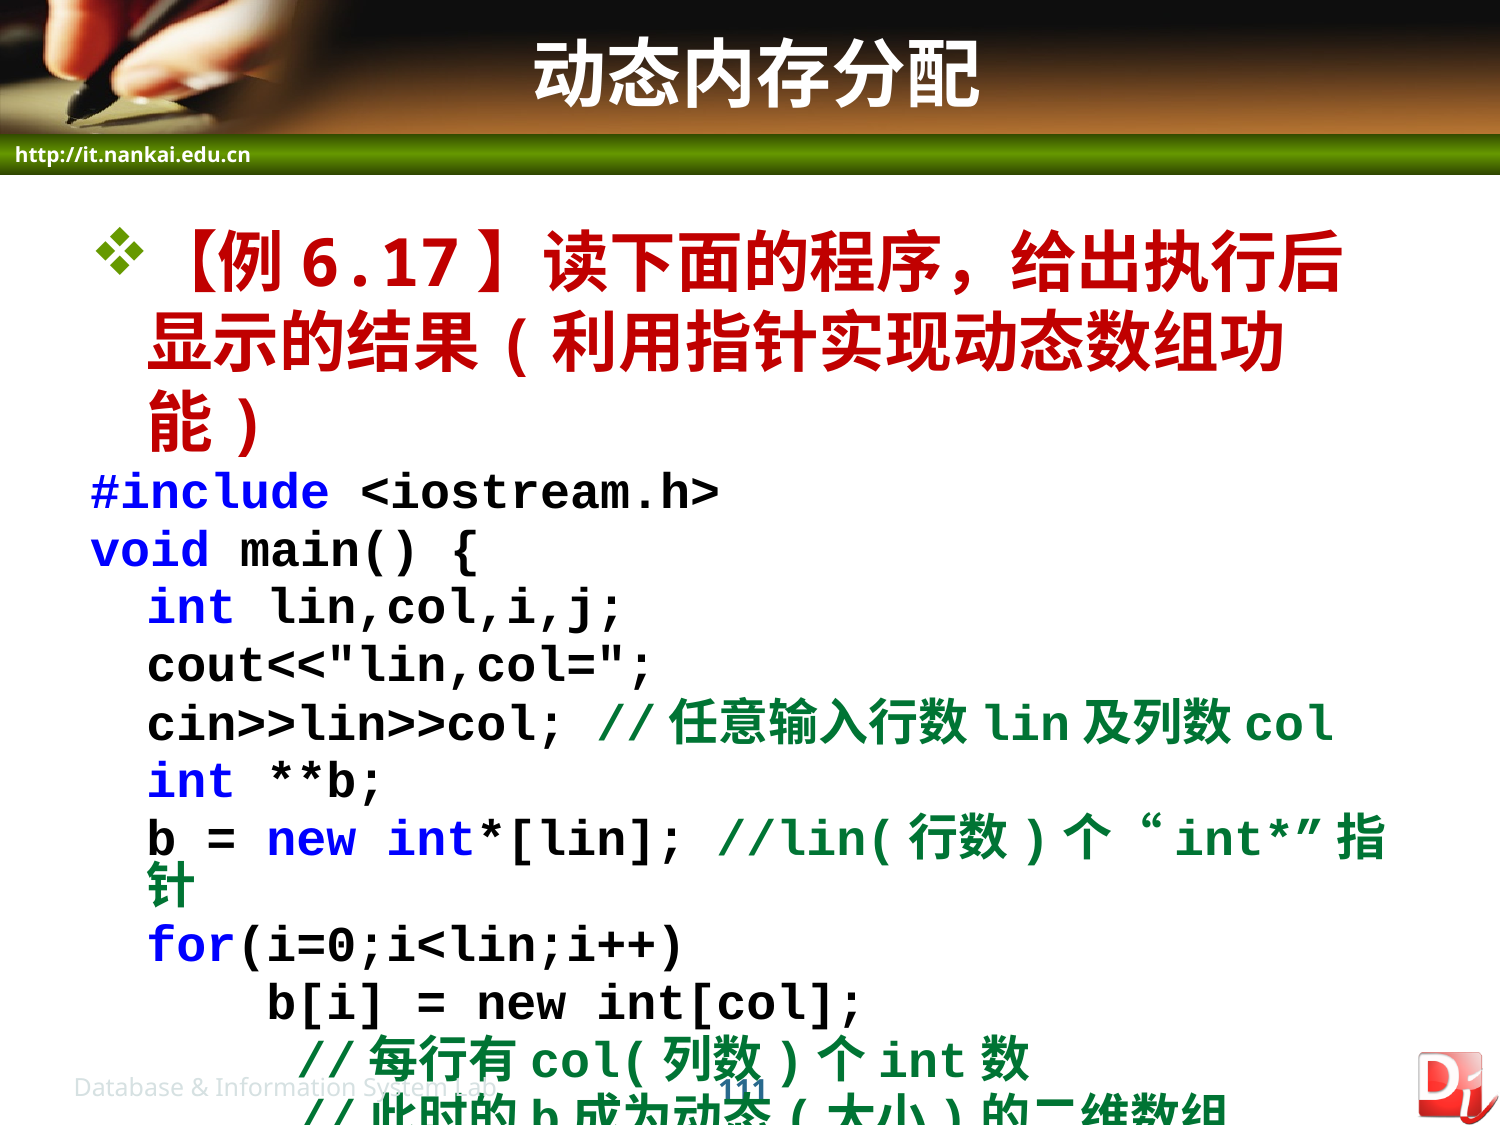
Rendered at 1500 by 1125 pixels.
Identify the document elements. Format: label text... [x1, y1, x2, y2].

slide_number 111 [607, 1063, 880, 1112]
title 动态内存分配 [74, 24, 1438, 118]
footer Database & Information System Lab [58, 1064, 598, 1114]
list 【例6.17】读下面的程序，给出执行后显示的结果(利用指针实现动态数组功能) #include <iostream.h> void main() { int lin,col,i,j; cout<<"lin,col="; cin>>lin>>col; //任意输入行数lin及列数col int **b; b = new int*[lin]; //lin(行数)个“int*”指针 for(i=0;i<lin;i++) b[i] = new int[col]; //每行有col(列数)个int数 //此时的b成为动态(大小)的二维数组 [74, 212, 1413, 1038]
picture [0, 0, 1500, 134]
picture [1417, 1052, 1500, 1125]
